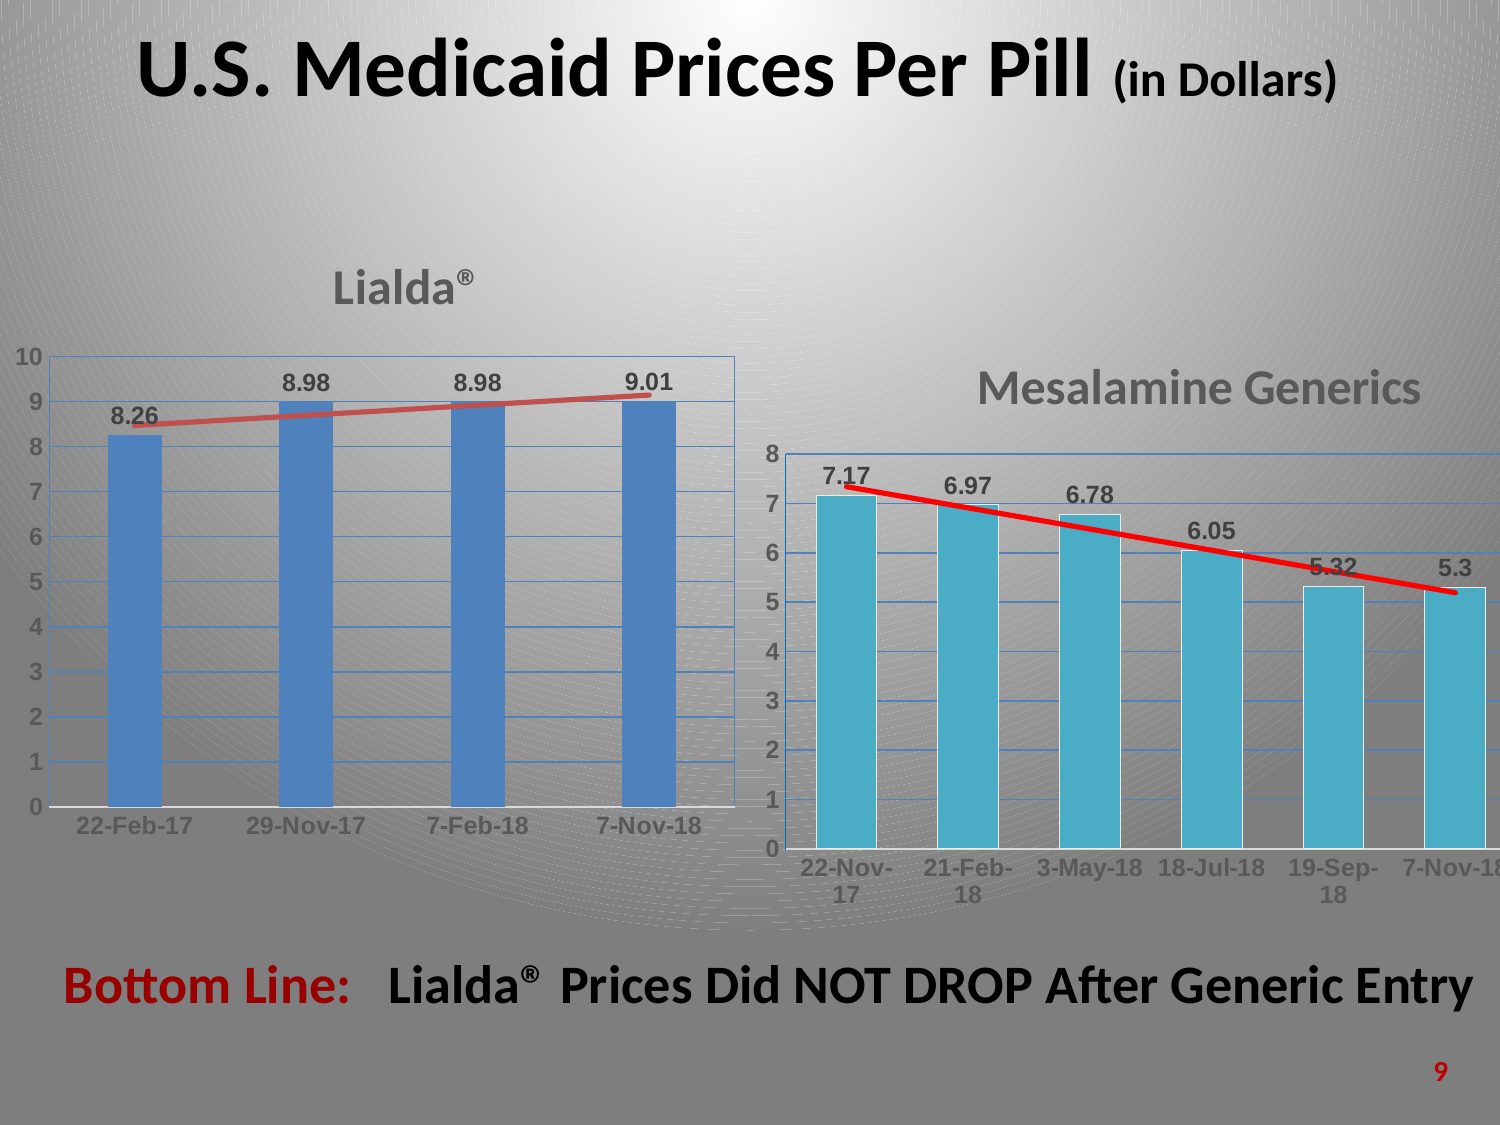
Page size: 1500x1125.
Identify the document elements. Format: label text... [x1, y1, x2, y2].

title U.S. Medicaid Prices Per Pill (in Dollars) [0, 0, 1475, 126]
text_box Bottom Line: Lialda® Prices Did NOT DROP After Generic Entry [40, 941, 1500, 1008]
chart [0, 230, 1500, 921]
text_box 9 [1418, 1045, 1463, 1096]
